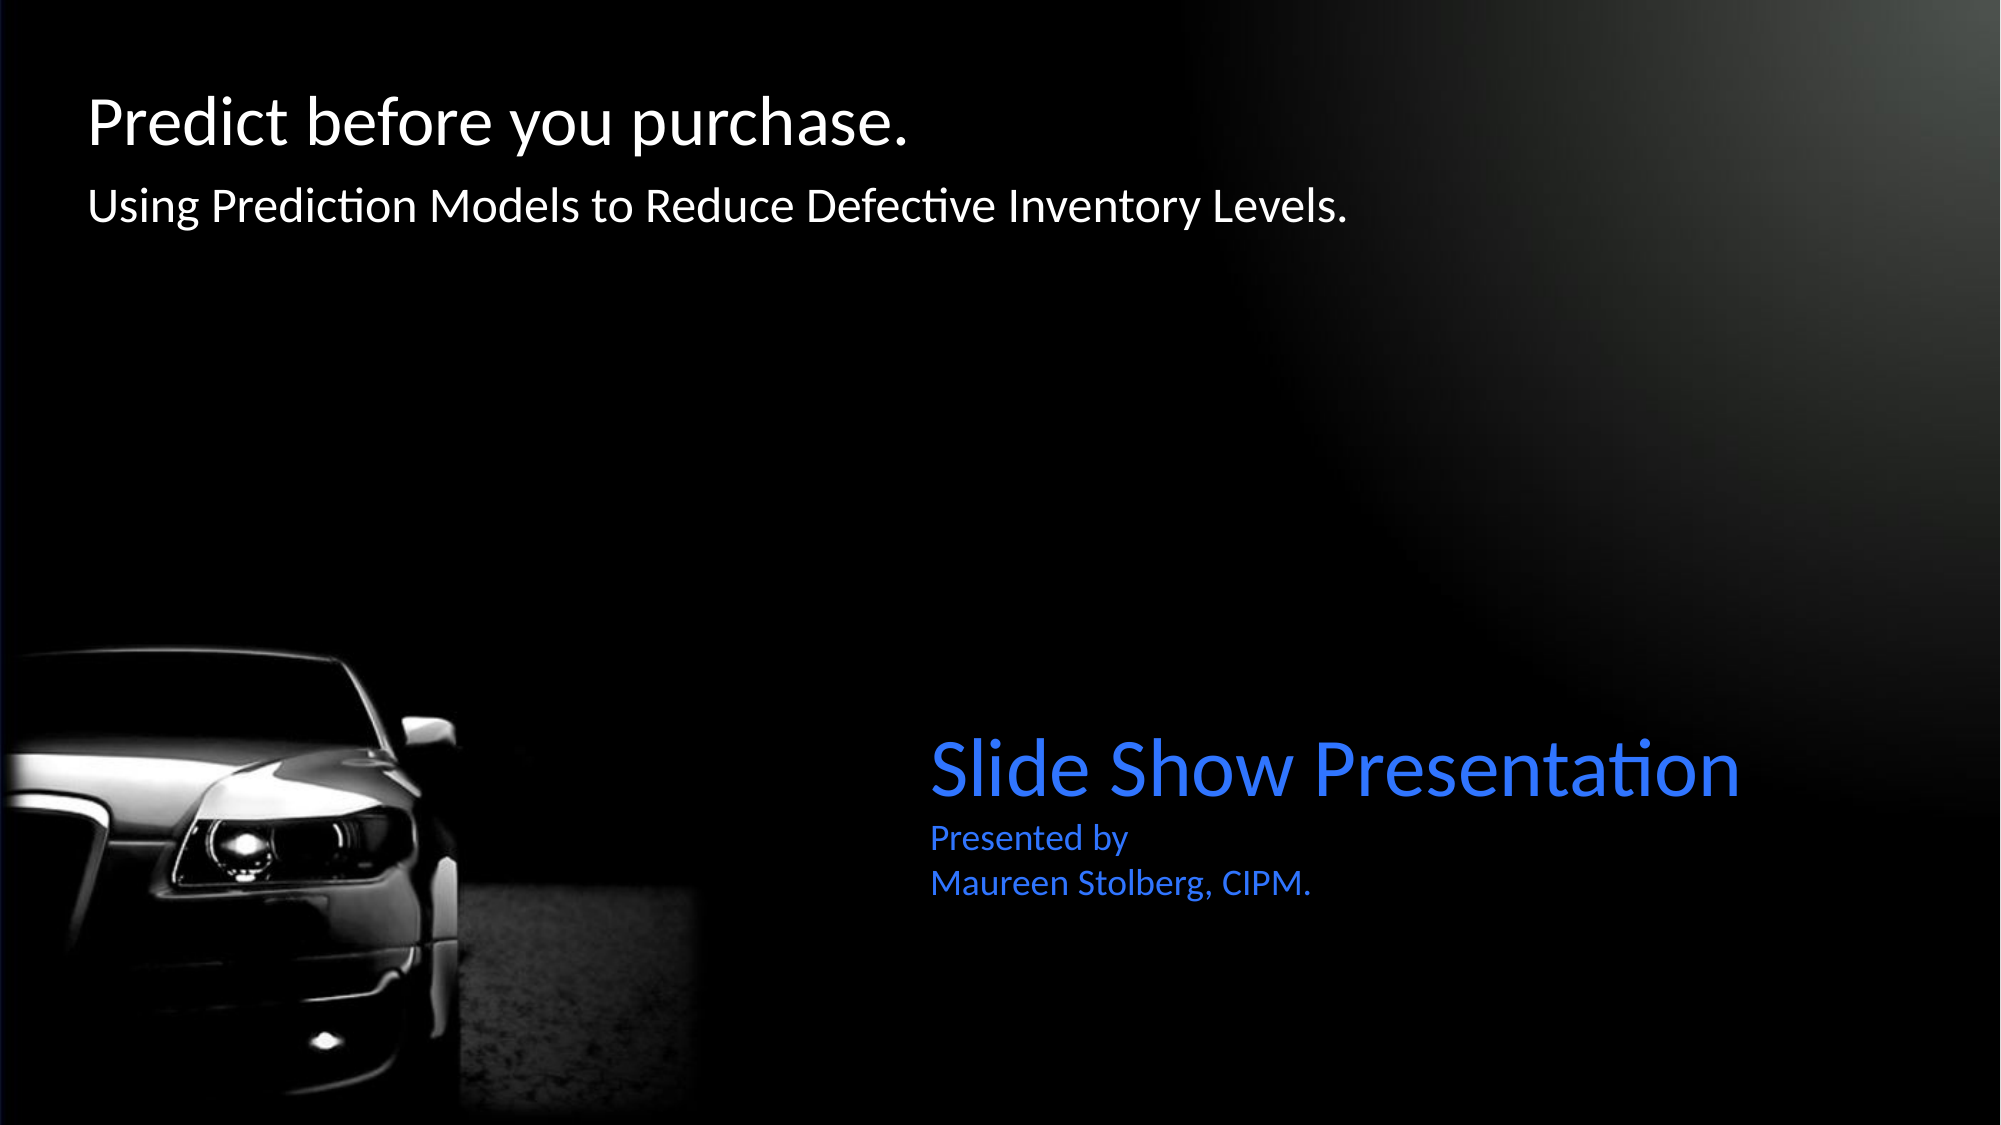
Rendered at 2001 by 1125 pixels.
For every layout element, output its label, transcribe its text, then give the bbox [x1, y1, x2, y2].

text_box Predict before you purchase. Using Prediction Models to Reduce Defective Inventory Levels. [72, 67, 1928, 240]
picture [0, 0, 2001, 1125]
text_box Slide Show Presentation Presented by Maureen Stolberg, CIPM. [915, 705, 1806, 910]
